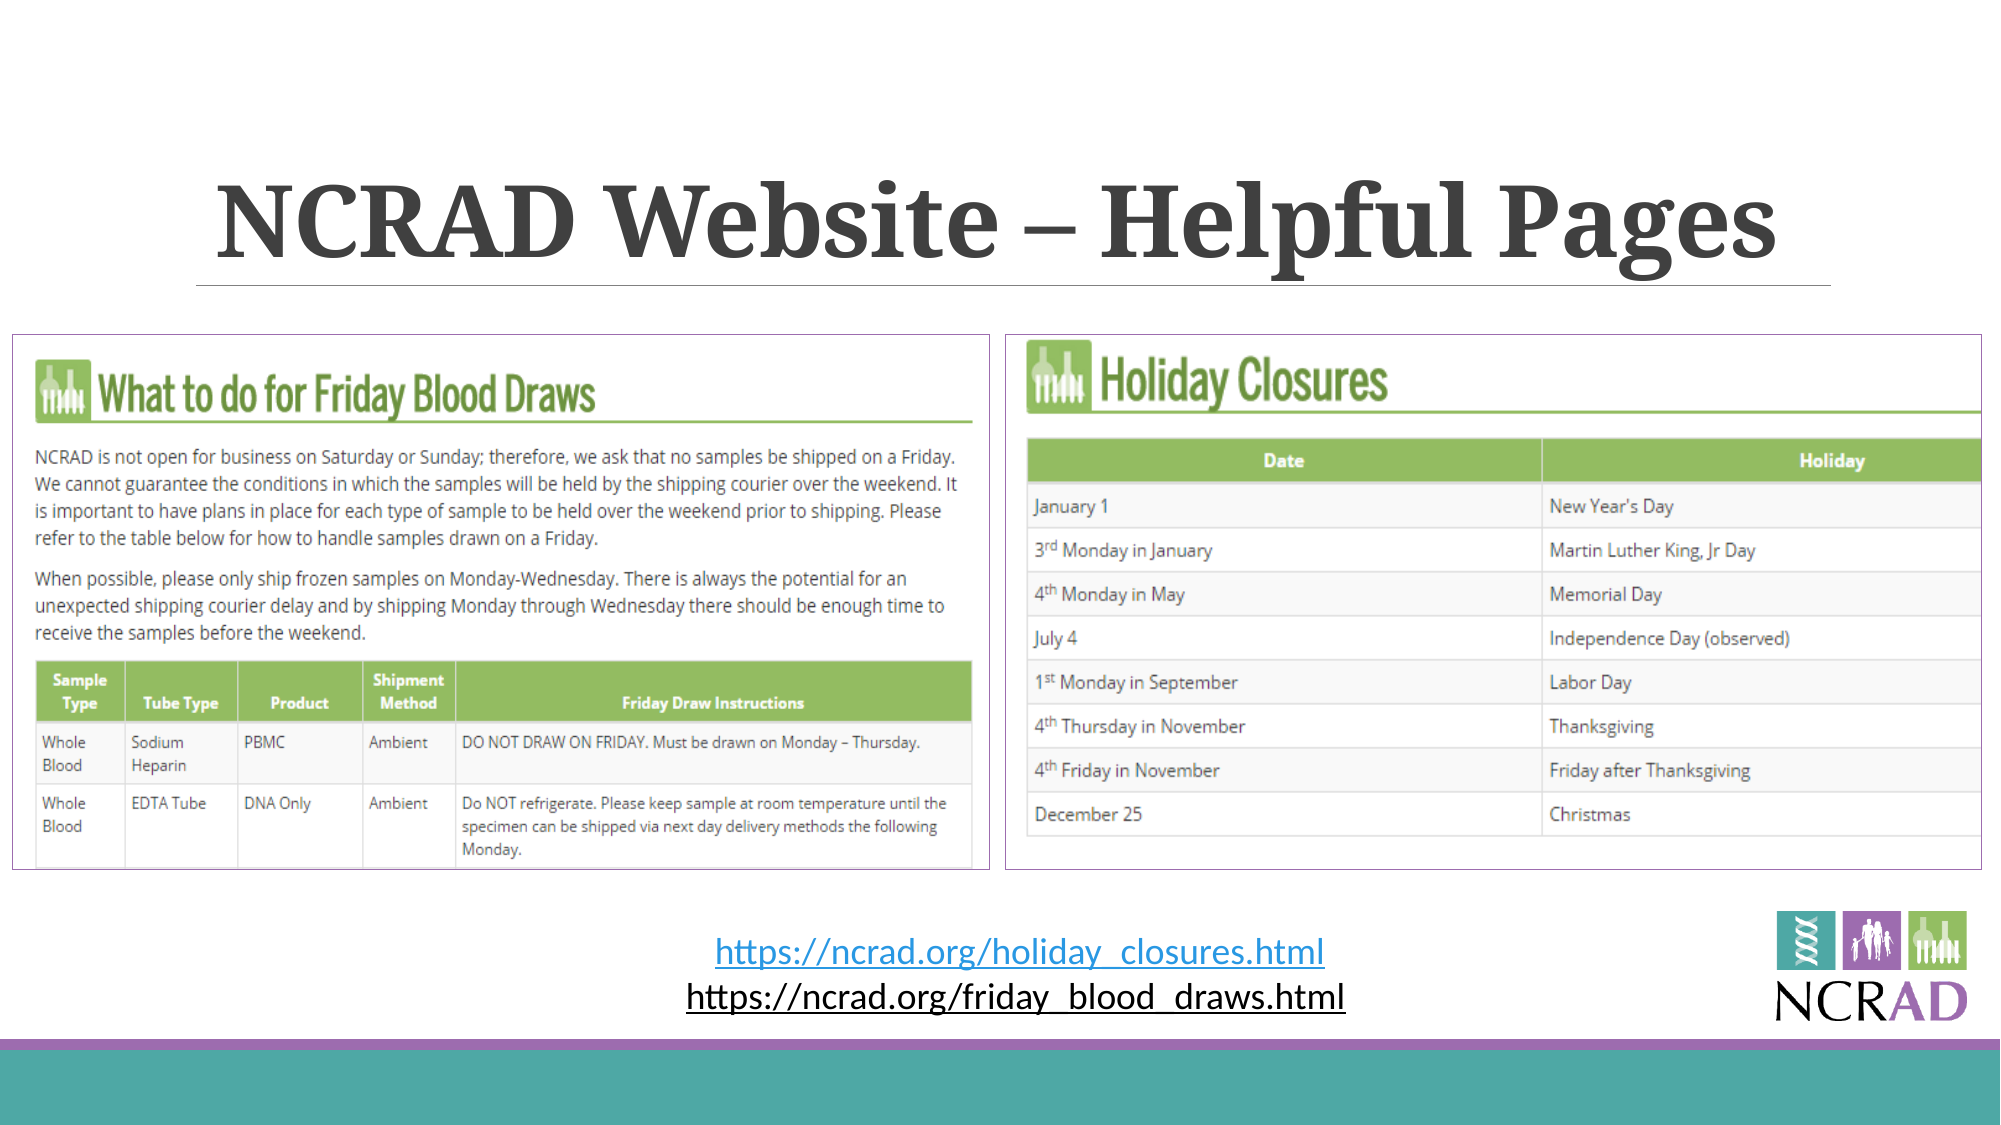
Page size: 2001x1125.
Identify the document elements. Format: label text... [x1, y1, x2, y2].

text_box https://ncrad.org/holiday_closures.html https://ncrad.org/friday_blood_draws.html [195, 919, 1846, 1025]
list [12, 333, 991, 871]
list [1004, 333, 1983, 871]
title NCRAD Website – Helpful Pages [12, 47, 1982, 285]
picture [1776, 911, 1967, 1021]
